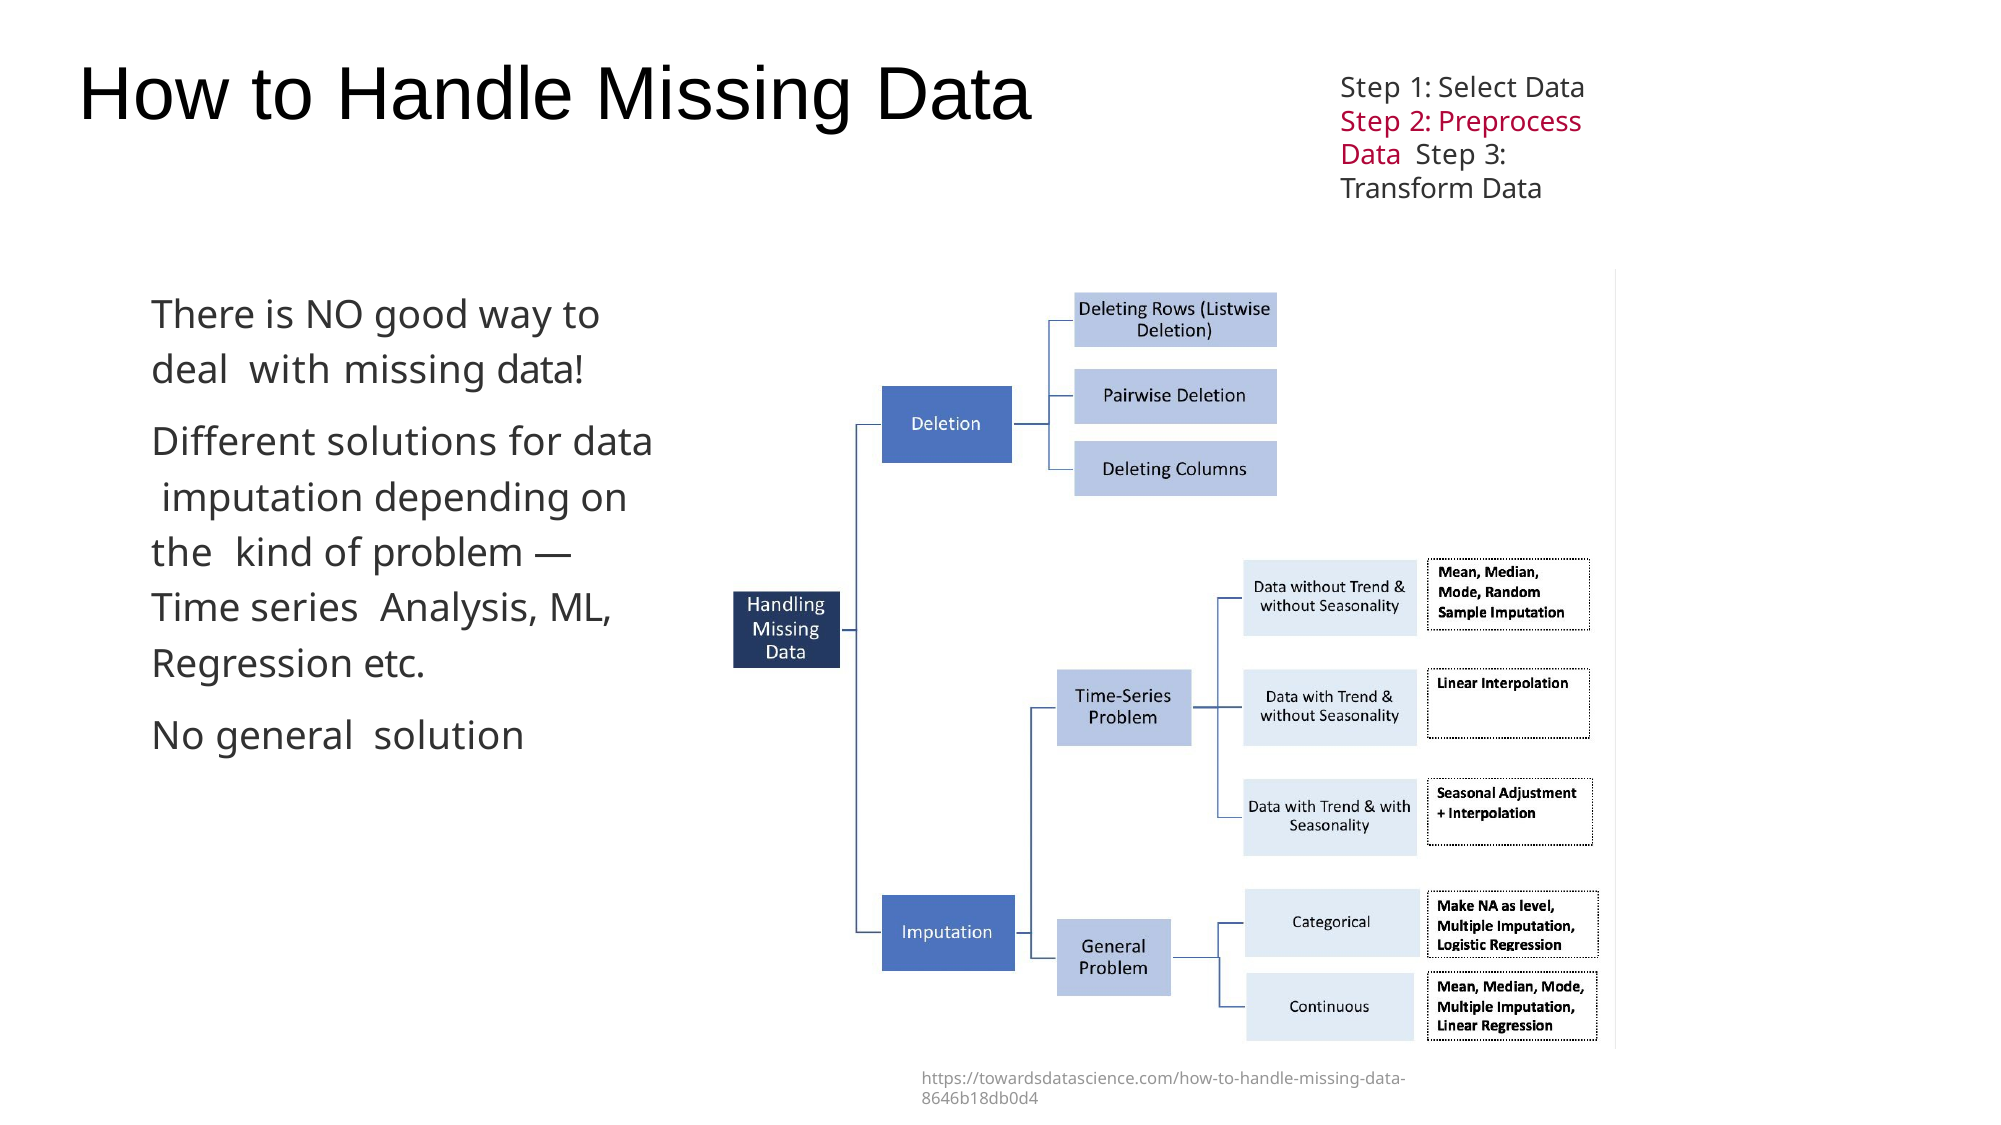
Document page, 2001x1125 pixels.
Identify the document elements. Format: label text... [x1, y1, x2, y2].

title How to Handle Missing Data [75, 0, 1213, 184]
text_box https://towardsdatascience.com/how-to-handle-missing-data-8646b18db0d4 [918, 1068, 1494, 1108]
text_box [733, 269, 1616, 1049]
text_box Step 1: Select Data Step 2: Preprocess Data Step 3: Transform Data [1337, 70, 1640, 204]
text_box There is NO good way to deal with missing data! Different solutions for data imputation depending on the kind of problem — Time series Analysis, ML, Regression etc. No general solution [148, 280, 658, 757]
